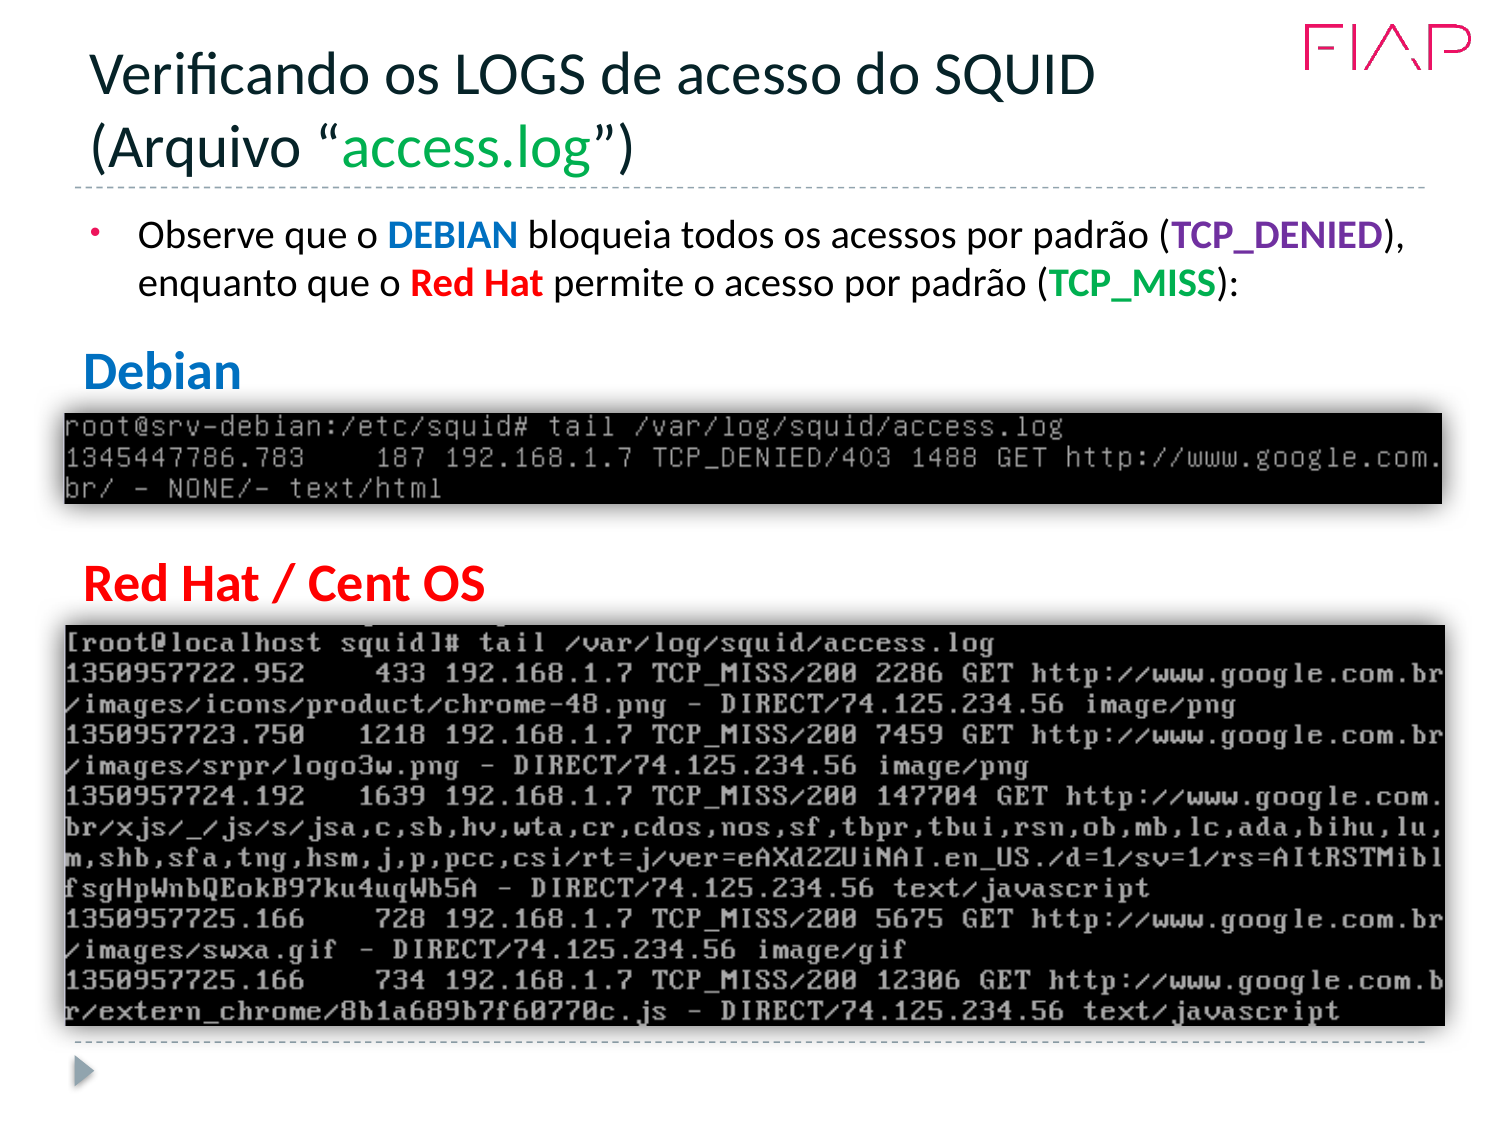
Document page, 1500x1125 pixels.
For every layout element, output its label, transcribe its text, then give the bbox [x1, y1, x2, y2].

picture [63, 413, 1442, 504]
list Observe que o DEBIAN bloqueia todos os acessos por padrão (TCP_DENIED), enquanto que o Red Hat permite o acesso por padrão (TCP_MISS): [75, 200, 1425, 327]
text_box Debian [68, 327, 506, 392]
title Verificando os LOGS de acesso do SQUID (Arquivo “access.log”) [75, 24, 1425, 188]
text_box Red Hat / Cent OS [68, 540, 506, 605]
picture [64, 625, 1445, 1026]
picture [1425, 24, 1471, 70]
